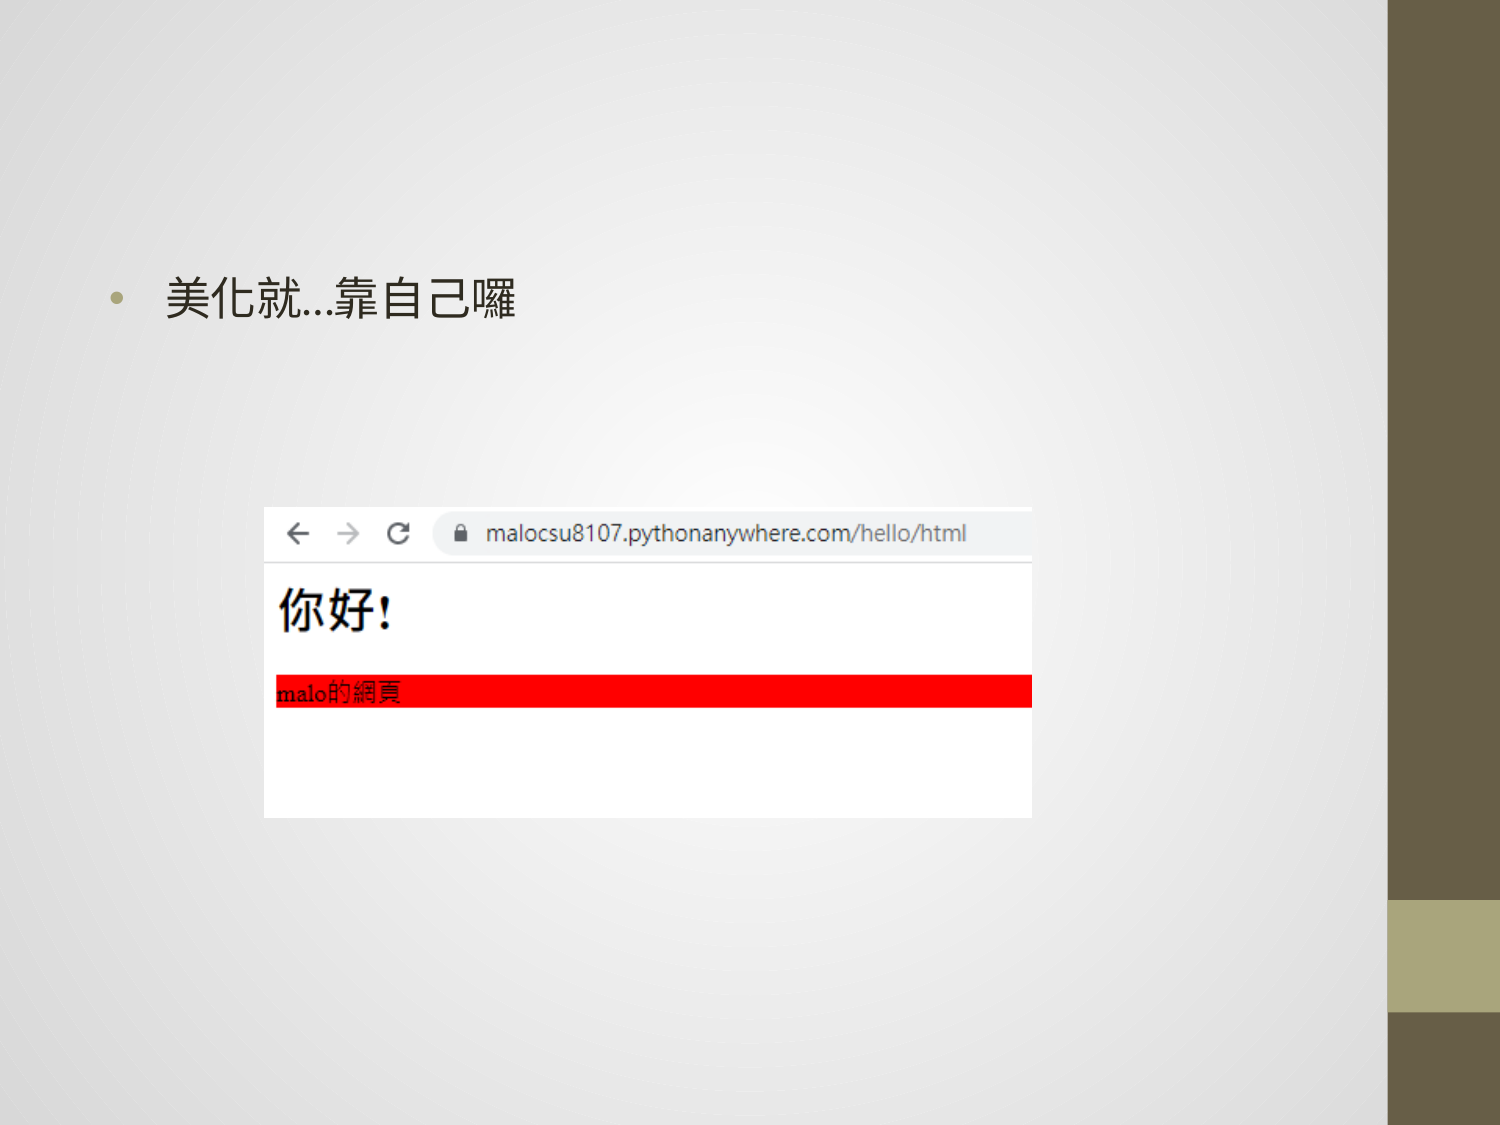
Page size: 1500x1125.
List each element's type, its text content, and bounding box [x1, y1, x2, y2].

list 美化就…靠自己囉 [75, 262, 1325, 1050]
picture [263, 507, 1032, 818]
